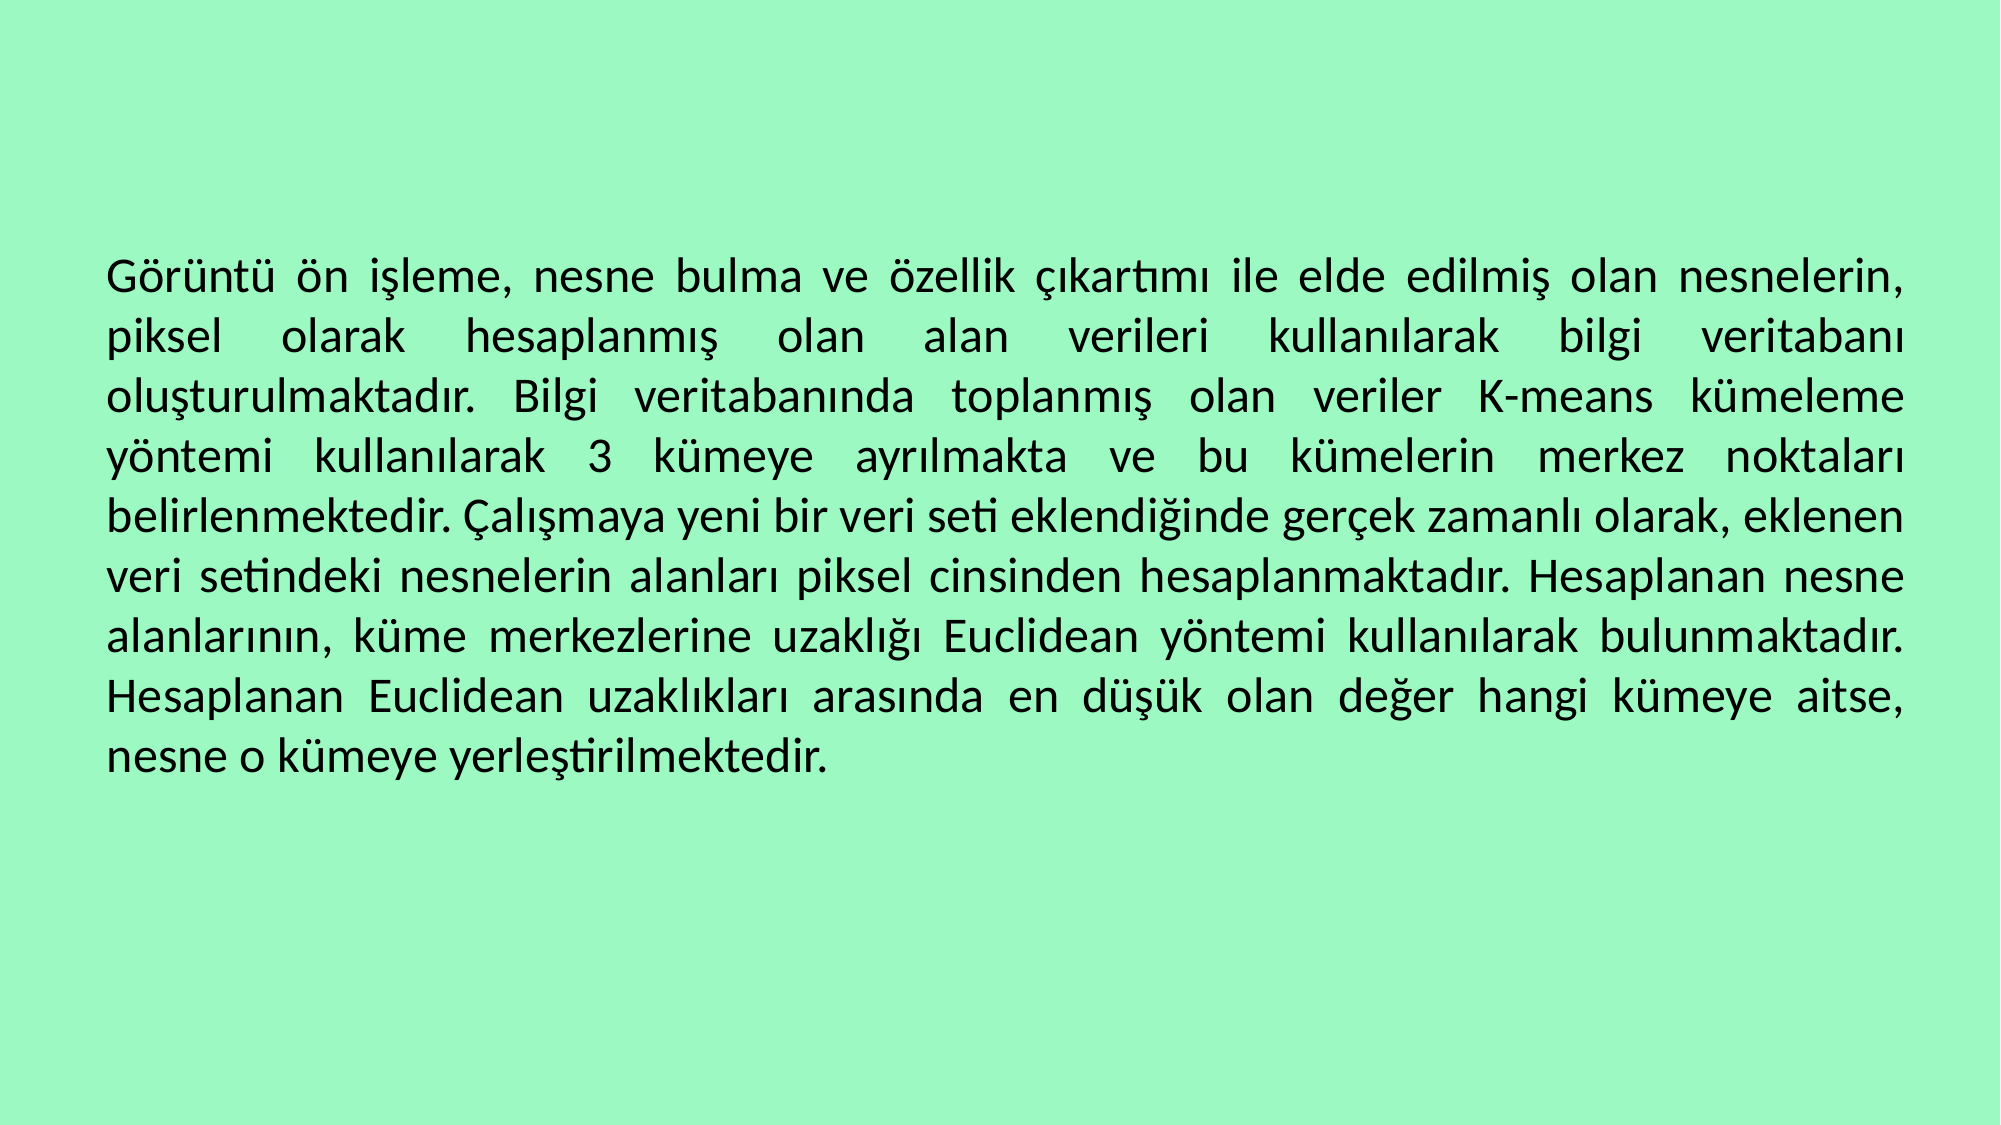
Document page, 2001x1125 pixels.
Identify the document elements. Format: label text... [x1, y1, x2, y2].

text_box Görüntü ön işleme, nesne bulma ve özellik çıkartımı ile elde edilmiş olan nesnelerin, piksel olarak hesaplanmış olan alan verileri kullanılarak bilgi veritabanı oluşturulmaktadır. Bilgi veritabanında toplanmış olan veriler K-means kümeleme yöntemi kullanılarak 3 kümeye ayrılmakta ve bu kümelerin merkez noktaları belirlenmektedir. Çalışmaya yeni bir veri seti eklendiğinde gerçek zamanlı olarak, eklenen veri setindeki nesnelerin alanları piksel cinsinden hesaplanmaktadır. Hesaplanan nesne alanlarının, küme merkezlerine uzaklığı Euclidean yöntemi kullanılarak bulunmaktadır. Hesaplanan Euclidean uzaklıkları arasında en düşük olan değer hangi kümeye aitse, nesne o kümeye yerleştirilmektedir. [92, 234, 1921, 790]
